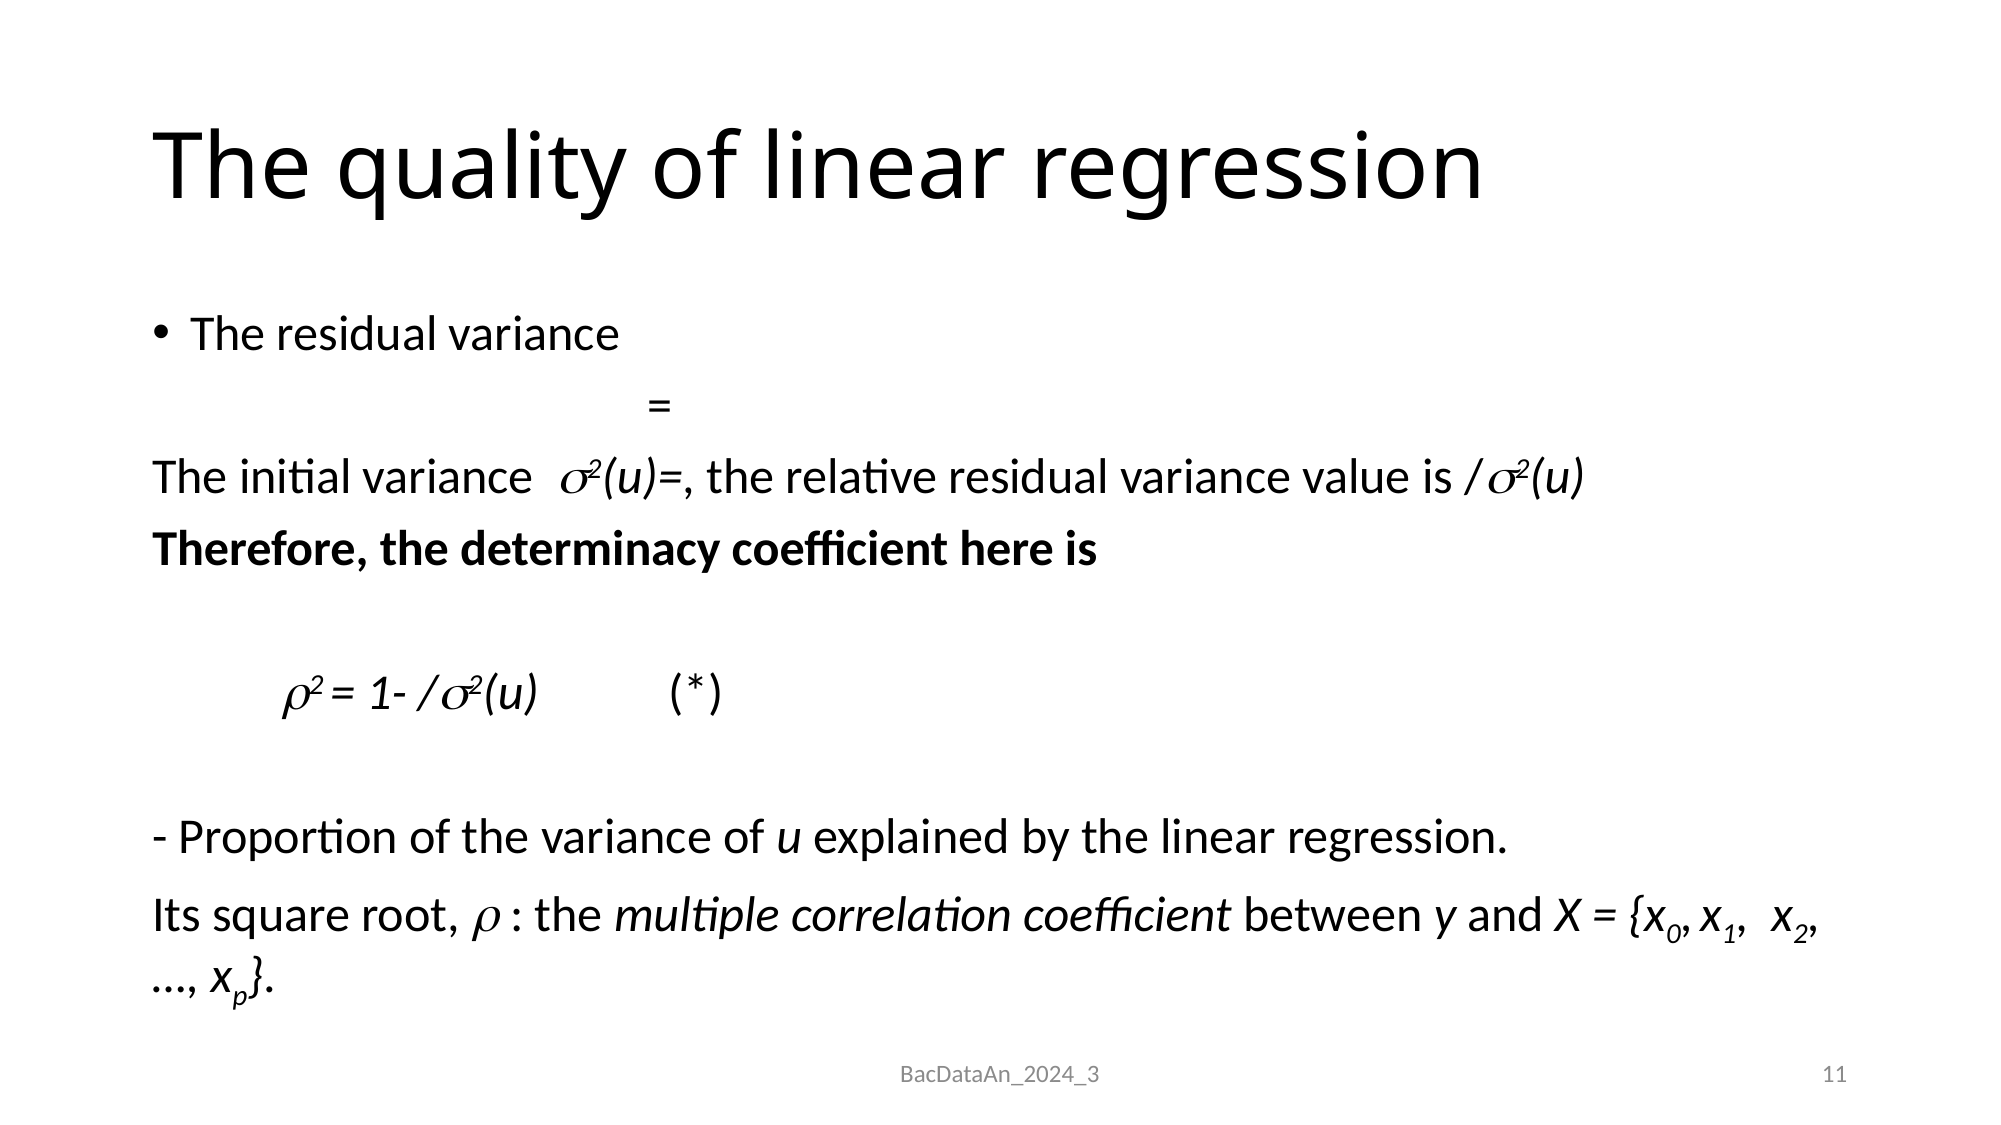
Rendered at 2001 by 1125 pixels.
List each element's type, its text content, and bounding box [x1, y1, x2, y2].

footer BacDataAn_2024_3 [662, 1042, 1338, 1103]
slide_number 11 [1412, 1042, 1863, 1103]
title The quality of linear regression [137, 59, 1863, 278]
